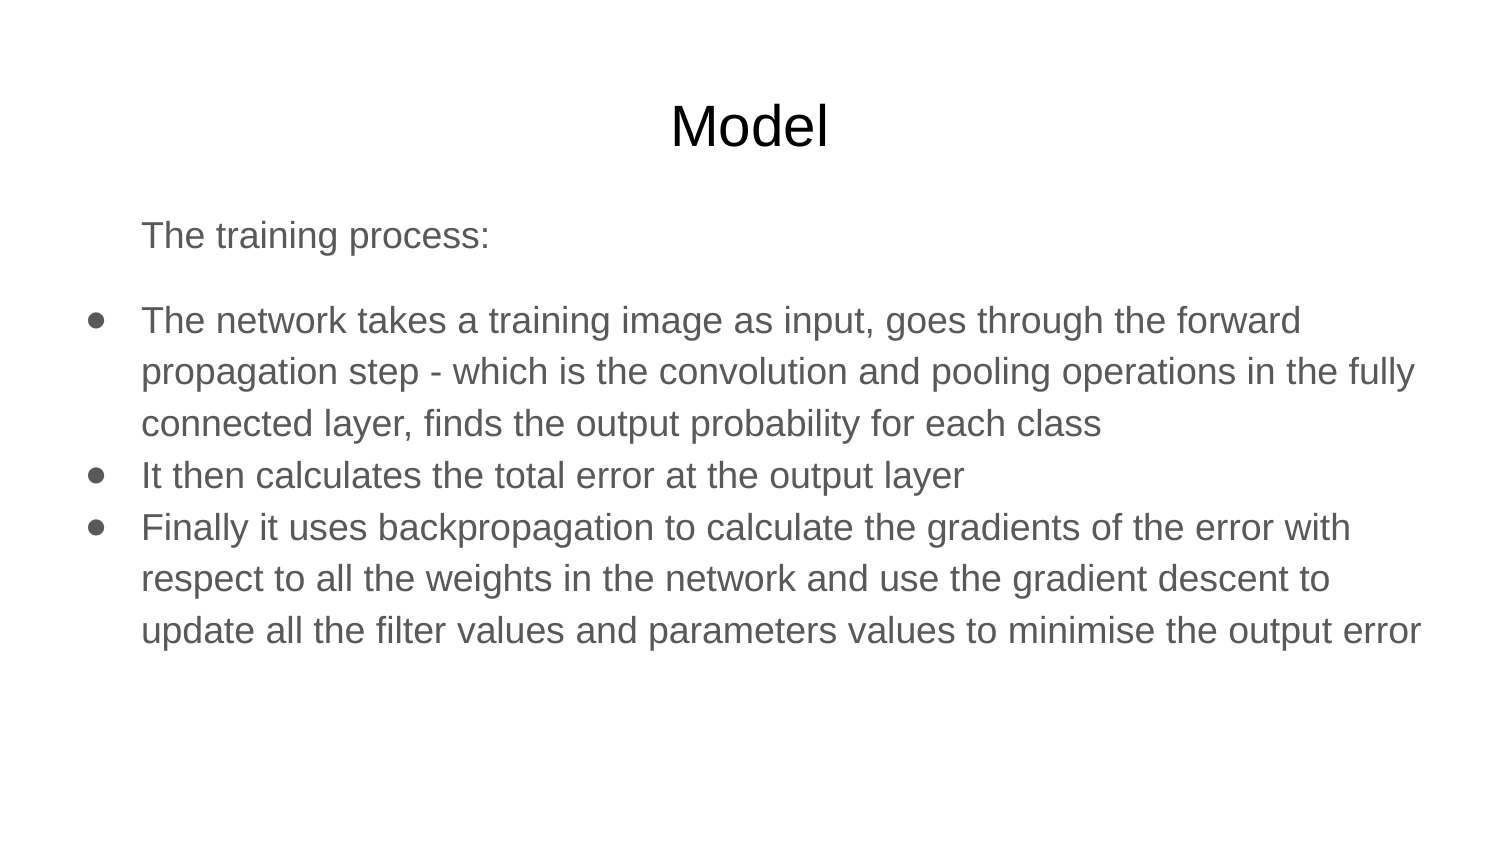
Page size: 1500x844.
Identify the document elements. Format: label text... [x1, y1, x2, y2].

list The training process: The network takes a training image as input, goes through the forward propagation step - which is the convolution and pooling operations in the fully connected layer, finds the output probability for each class It then calculates the total error at the output layer Finally it uses backpropagation to calculate the gradients of the error with respect to all the weights in the network and use the gradient descent to update all the filter values and parameters values to minimise the output error [51, 189, 1449, 750]
title Model [51, 72, 1449, 167]
